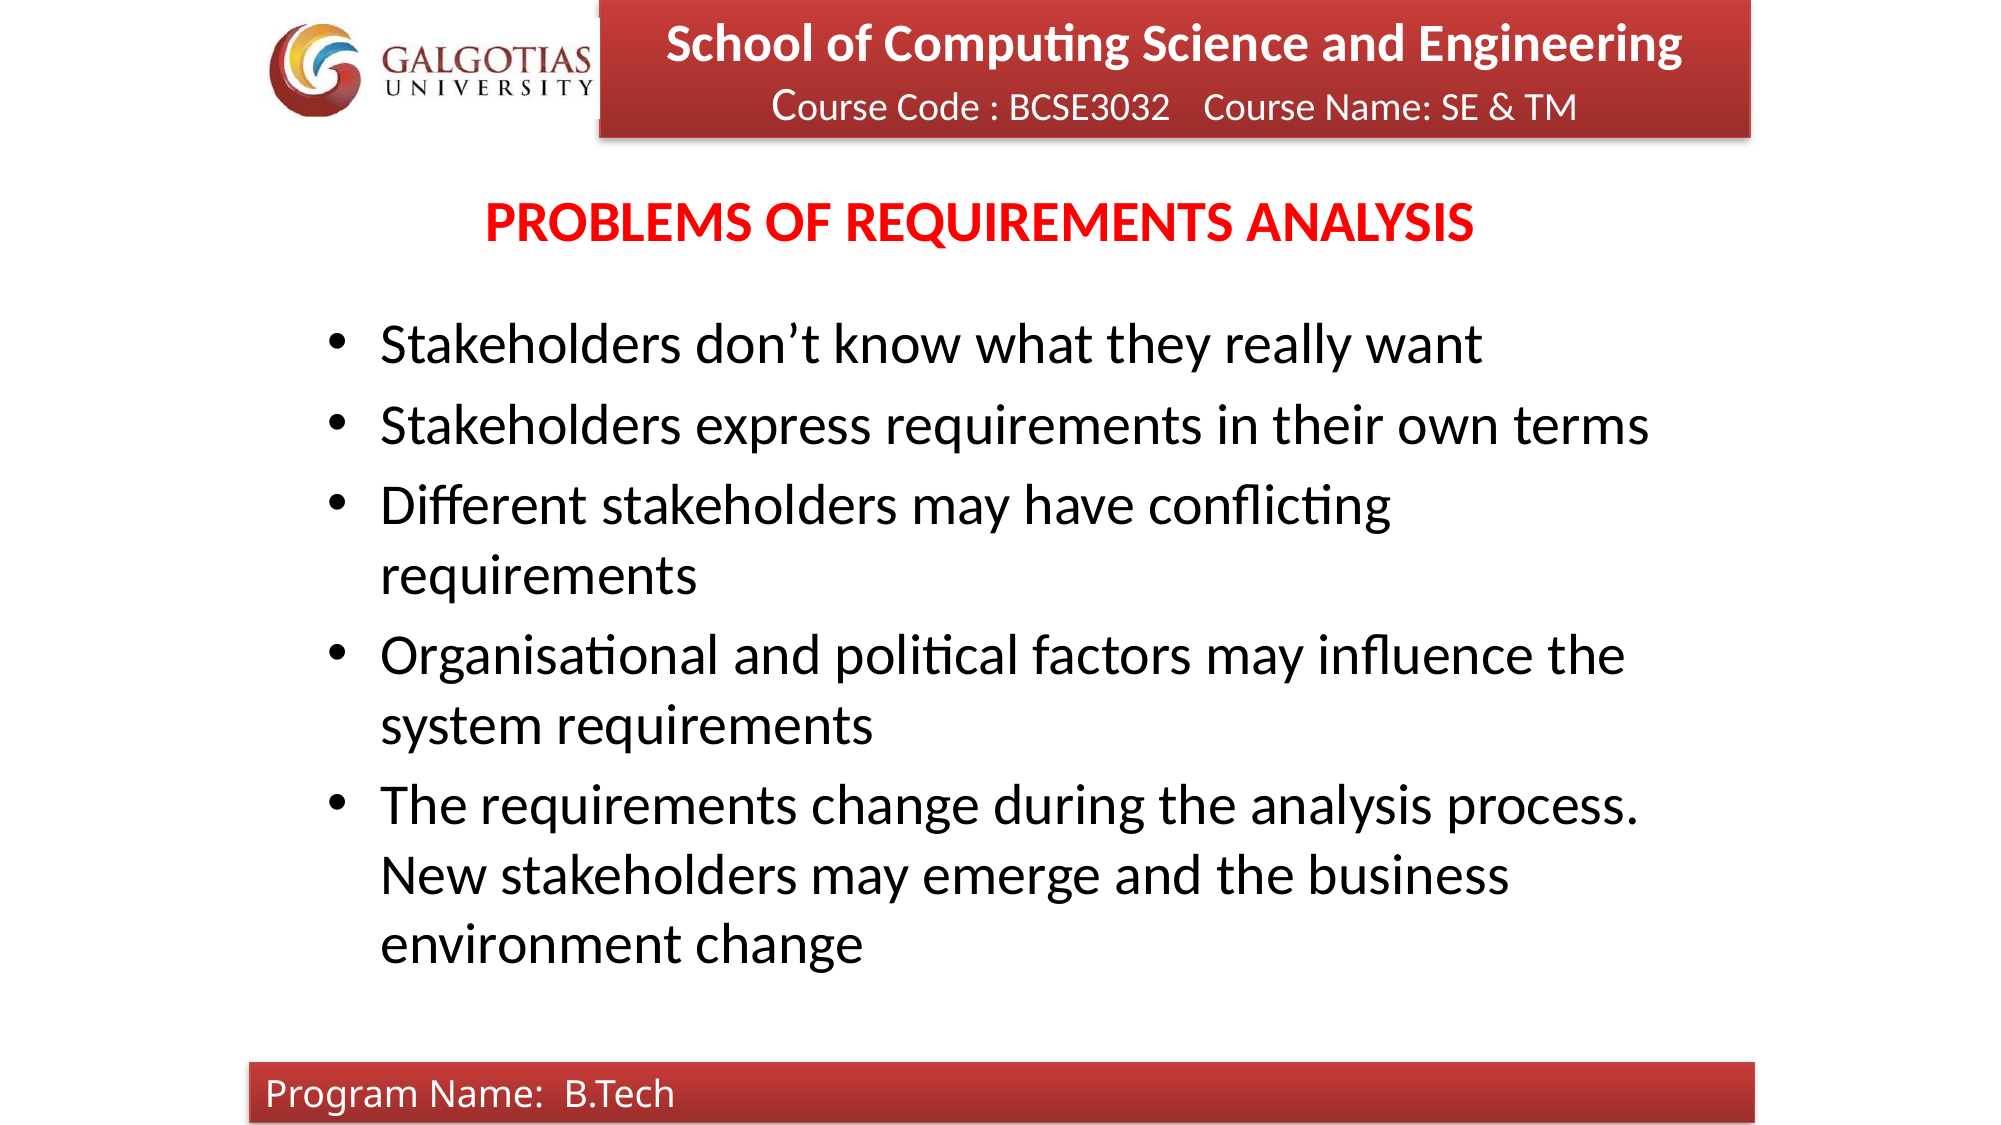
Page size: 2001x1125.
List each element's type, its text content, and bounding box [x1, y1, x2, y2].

picture [262, 18, 601, 120]
title School of Computing Science and Engineering Course Code : BCSE3032 Course Name: SE & TM [600, 0, 1750, 138]
text_box Program Name: B.Tech [249, 1062, 1755, 1123]
text_box PROBLEMS OF REQUIREMENTS ANALYSIS [289, 184, 1672, 241]
text_box Stakeholders don’t know what they really want Stakeholders express requirements in their own terms Different stakeholders may have conflicting requirements Organisational and political factors may influence the system requirements The requirements change during the analysis process. New stakeholders may emerge and the business environment change [312, 298, 1688, 1032]
